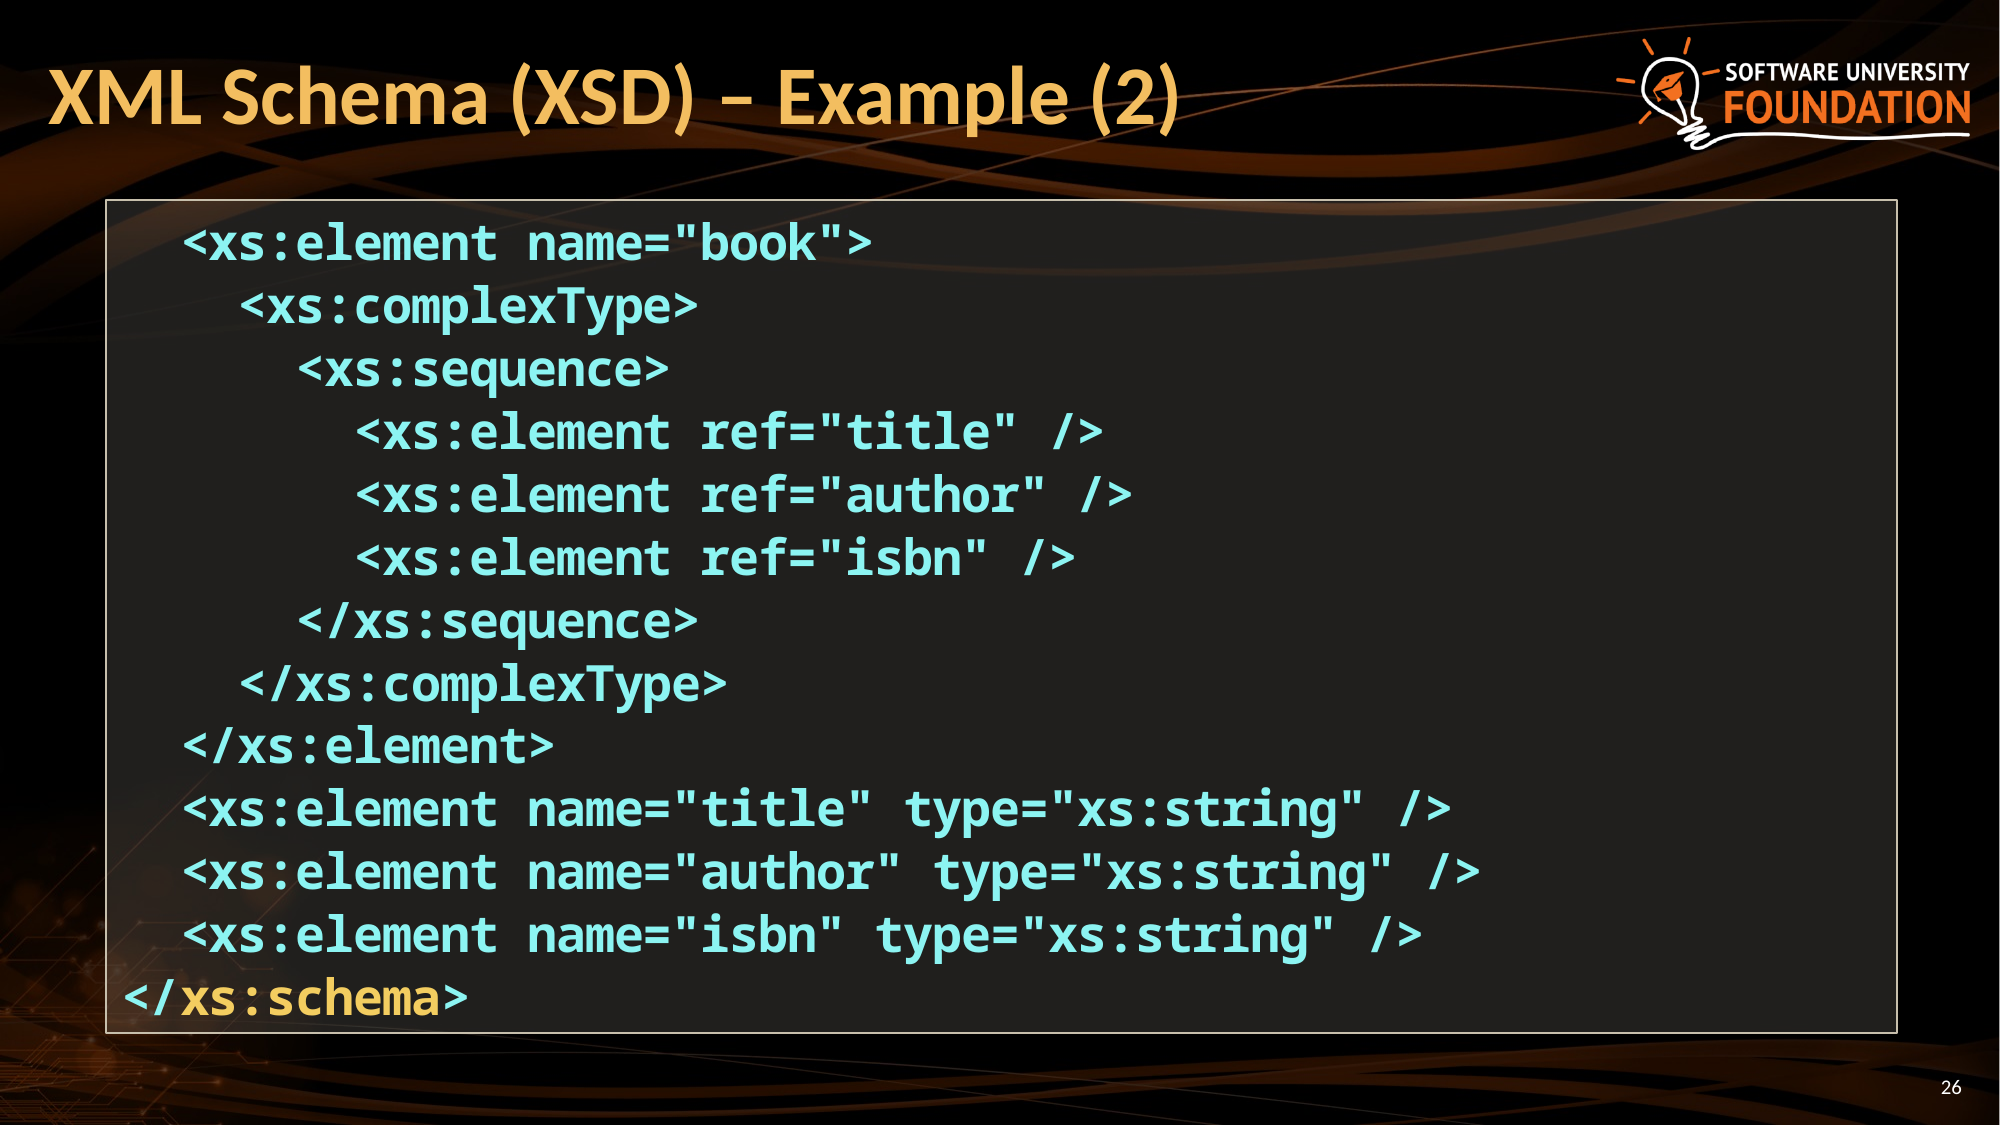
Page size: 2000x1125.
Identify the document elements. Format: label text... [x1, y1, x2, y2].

title XML Schema (XSD) – Example (2) [30, 6, 1602, 189]
picture [0, 0, 2000, 1125]
text_box <xs:element name="book"> <xs:complexType> <xs:sequence> <xs:element ref="title" /> <xs:element ref="author" /> <xs:element ref="isbn" /> </xs:sequence> </xs:complexType> </xs:element> <xs:element name="title" type="xs:string" /> <xs:element name="author" type="xs:string" /> <xs:element name="isbn" type="xs:string" /> </xs:schema> [106, 199, 1898, 1034]
slide_number 26 [1897, 1070, 1968, 1103]
